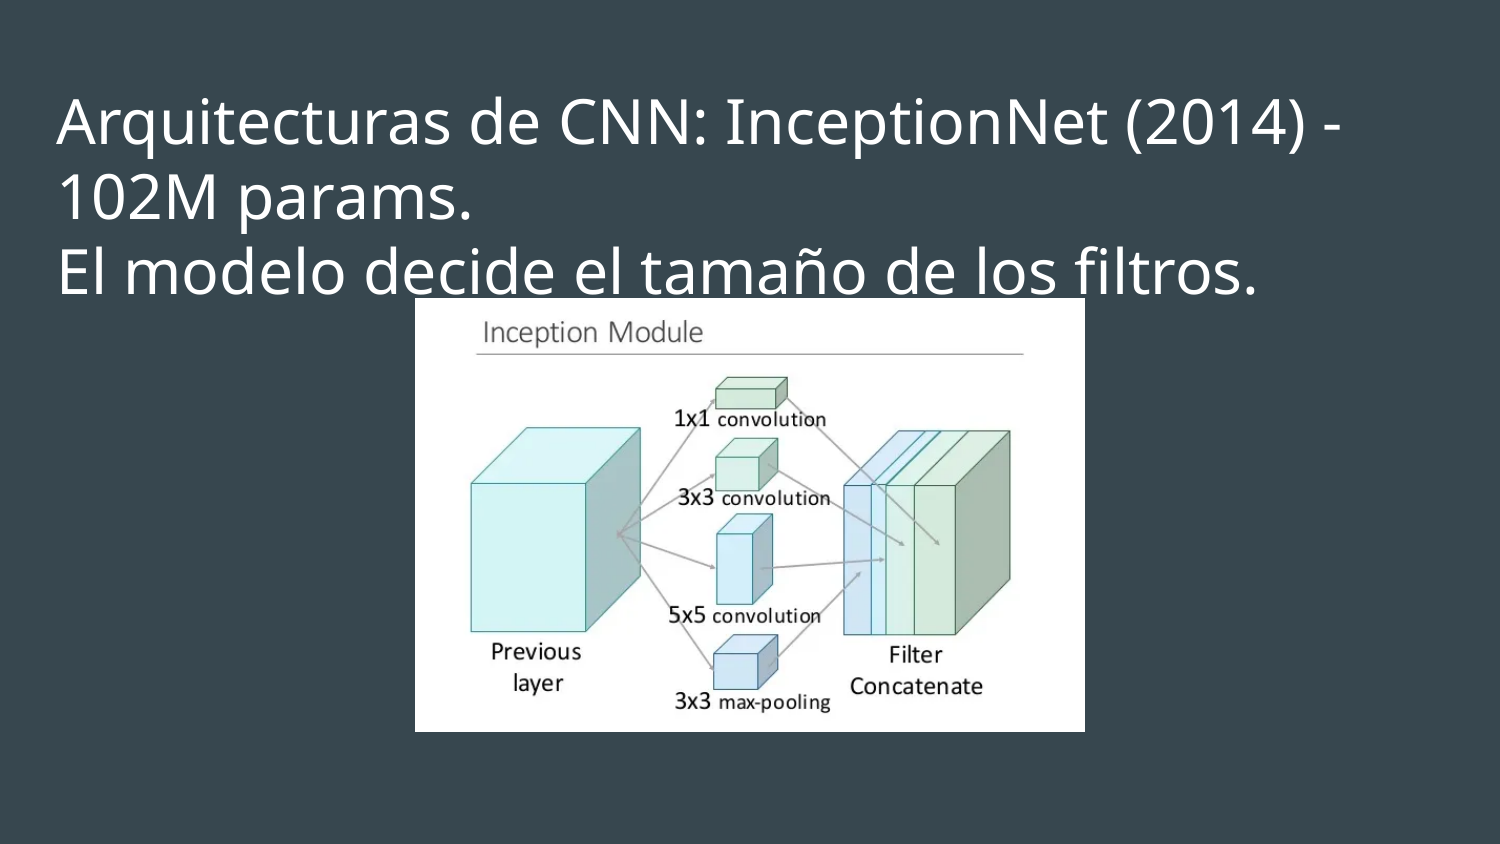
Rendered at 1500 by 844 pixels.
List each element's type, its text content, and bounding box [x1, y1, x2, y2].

picture [415, 298, 1085, 732]
title Arquitecturas de CNN: InceptionNet (2014) - 102M params. El modelo decide el tamaño de los filtros. [41, 67, 1459, 162]
